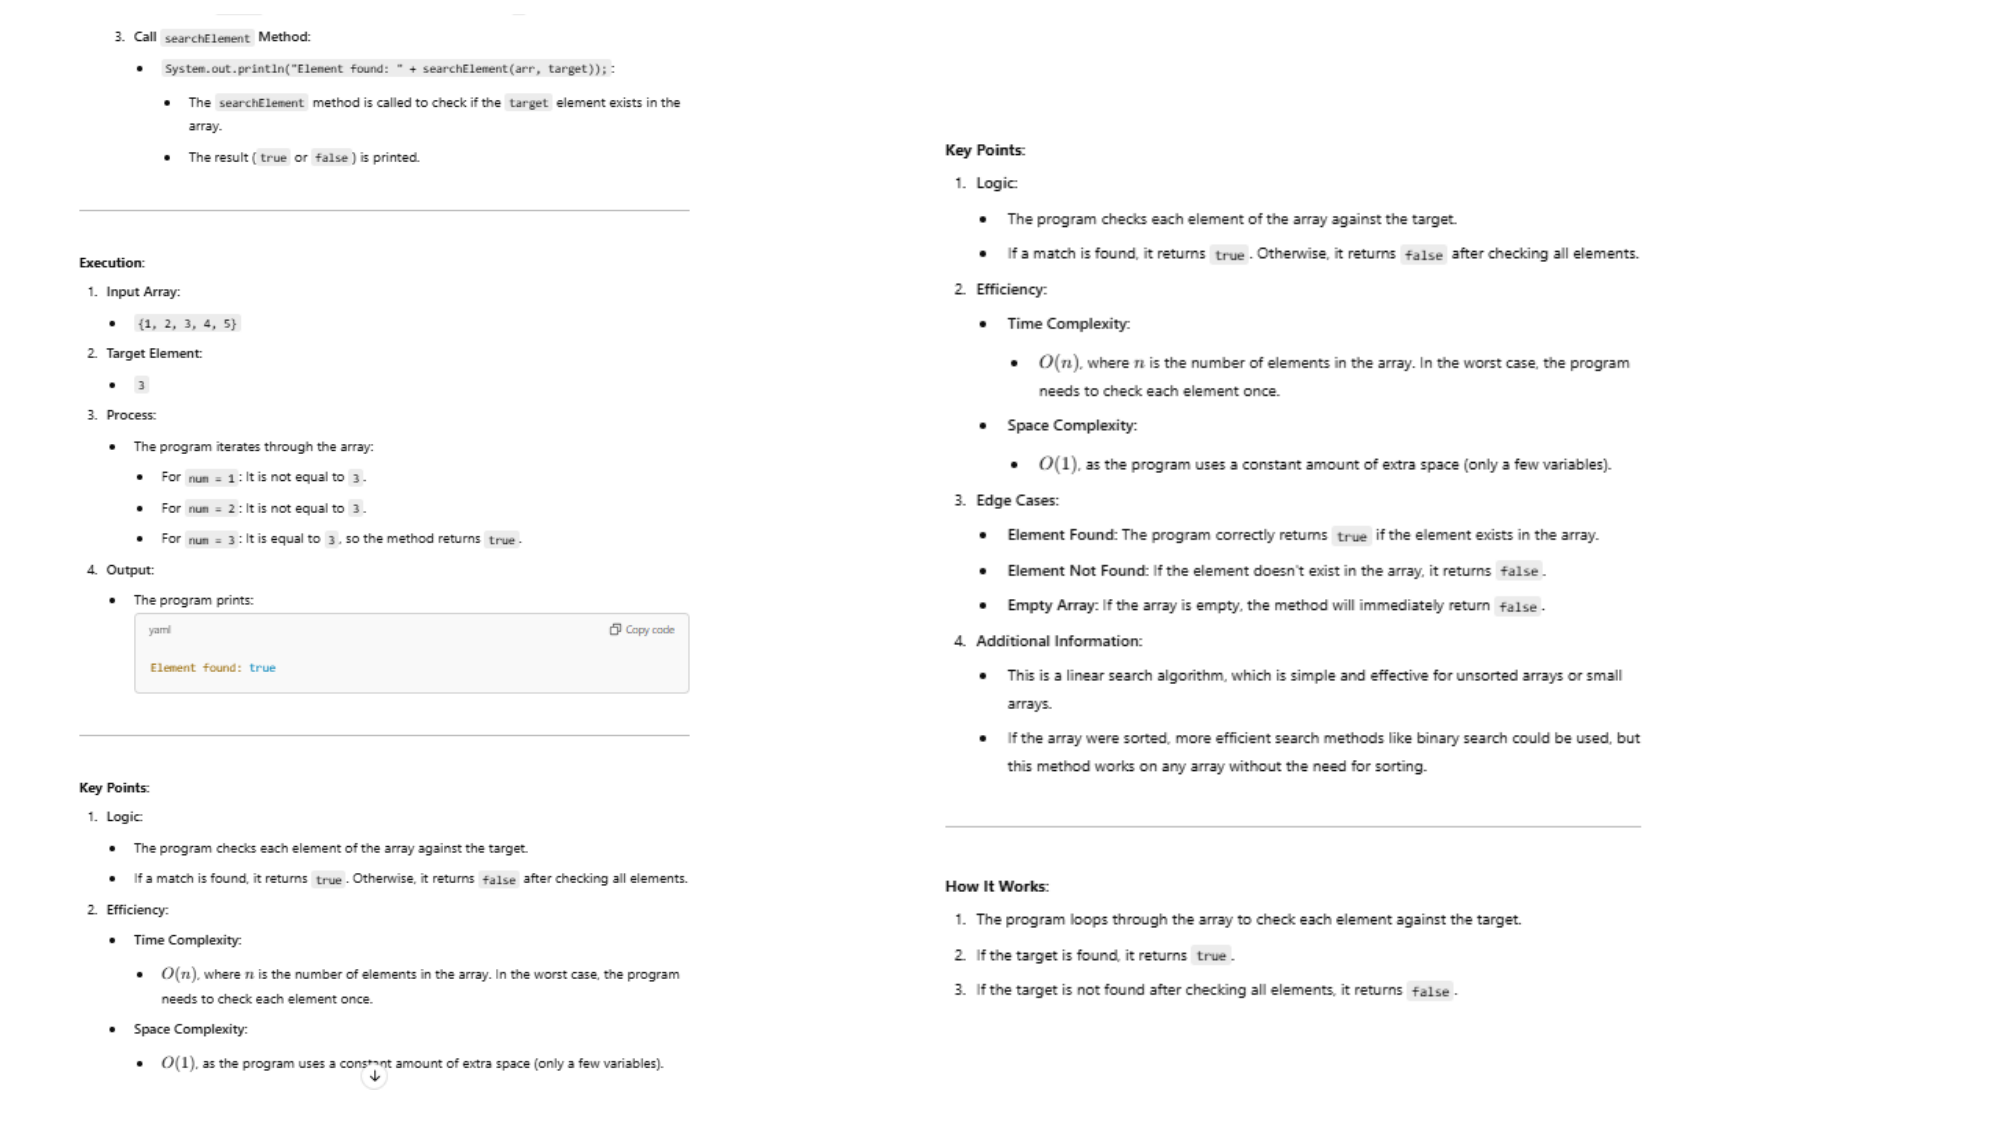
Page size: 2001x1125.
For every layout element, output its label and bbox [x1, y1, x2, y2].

picture [37, 14, 816, 1090]
picture [930, 129, 1729, 1017]
